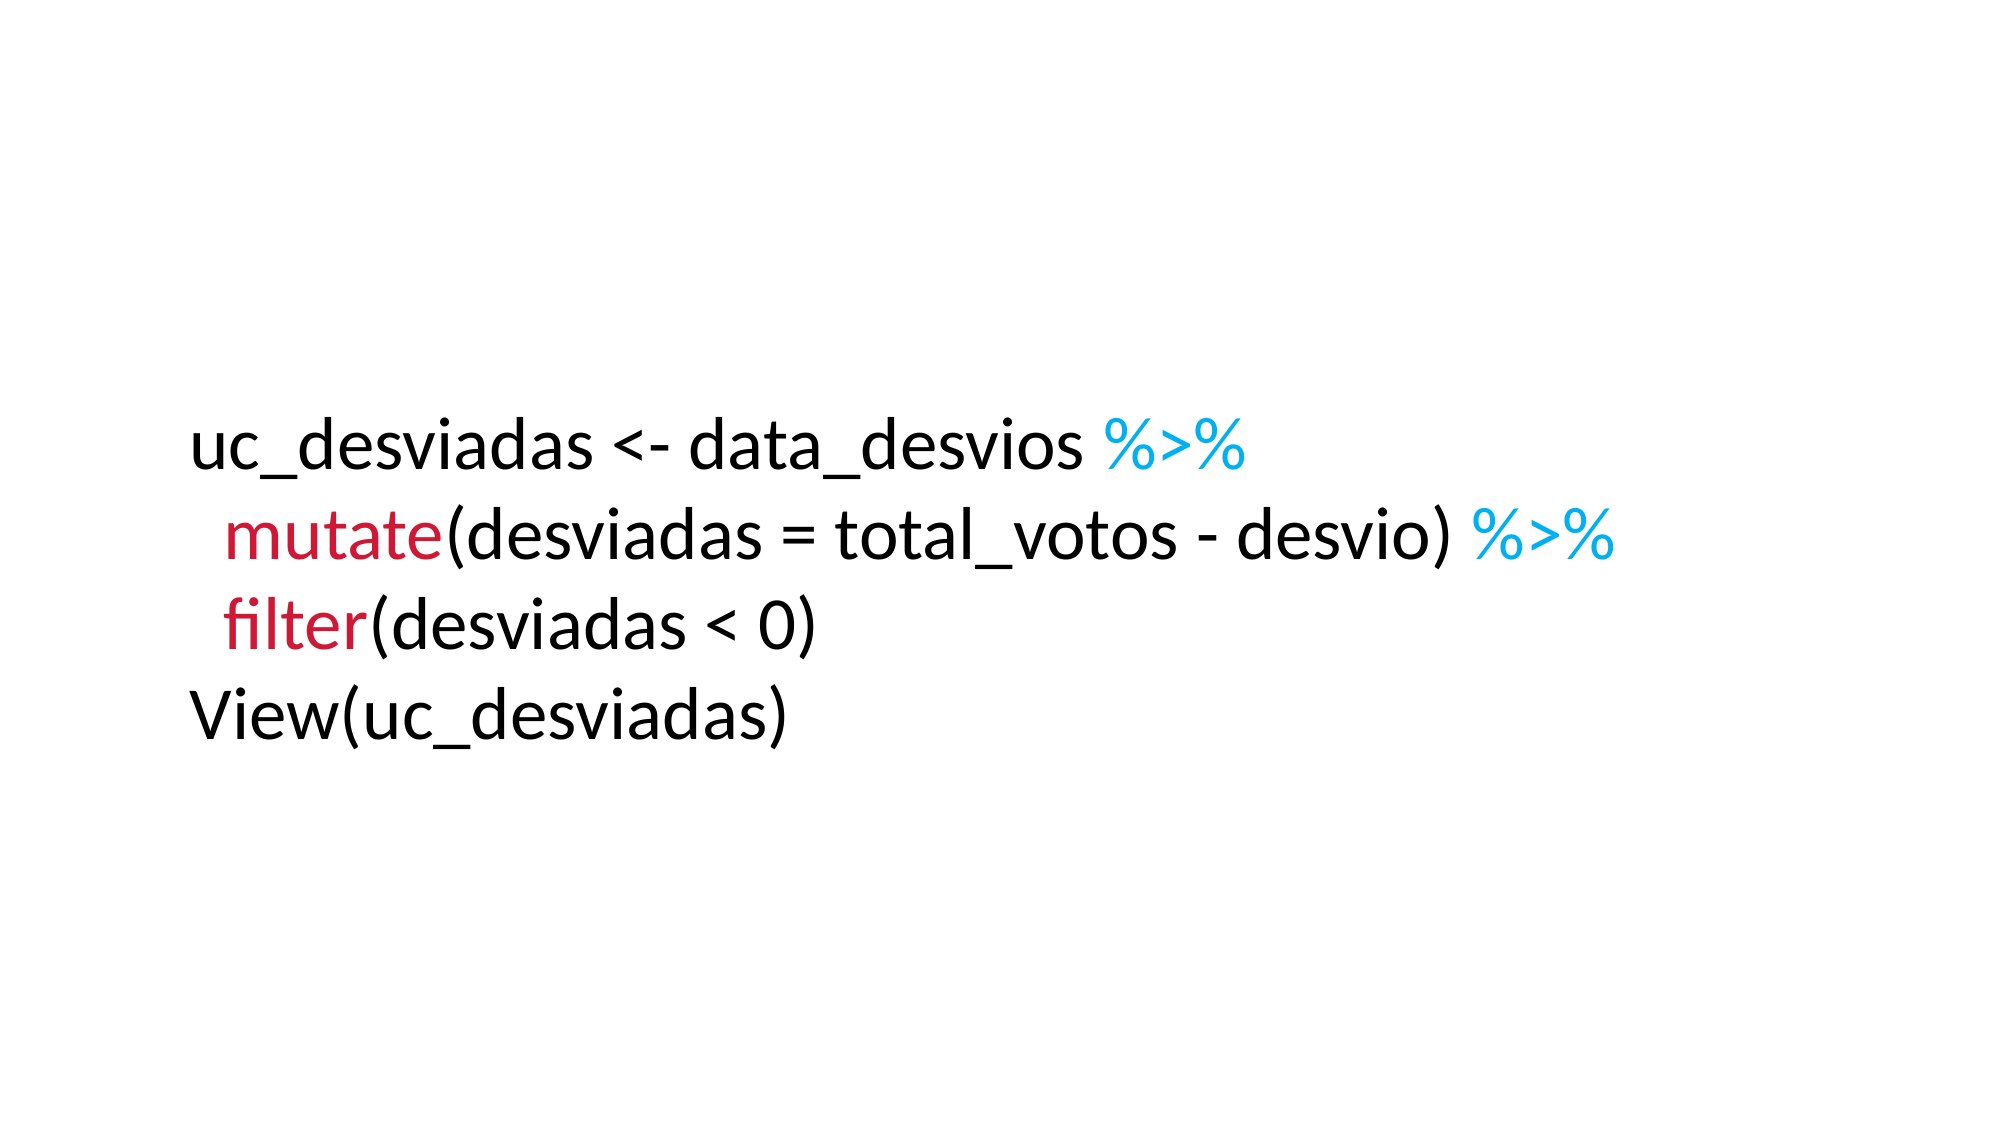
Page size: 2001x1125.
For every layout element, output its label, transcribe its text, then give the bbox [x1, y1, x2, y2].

text_box uc_desviadas <- data_desvios %>% mutate(desviadas = total_votos - desvio) %>% filter(desviadas < 0) View(uc_desviadas) [174, 387, 1945, 762]
